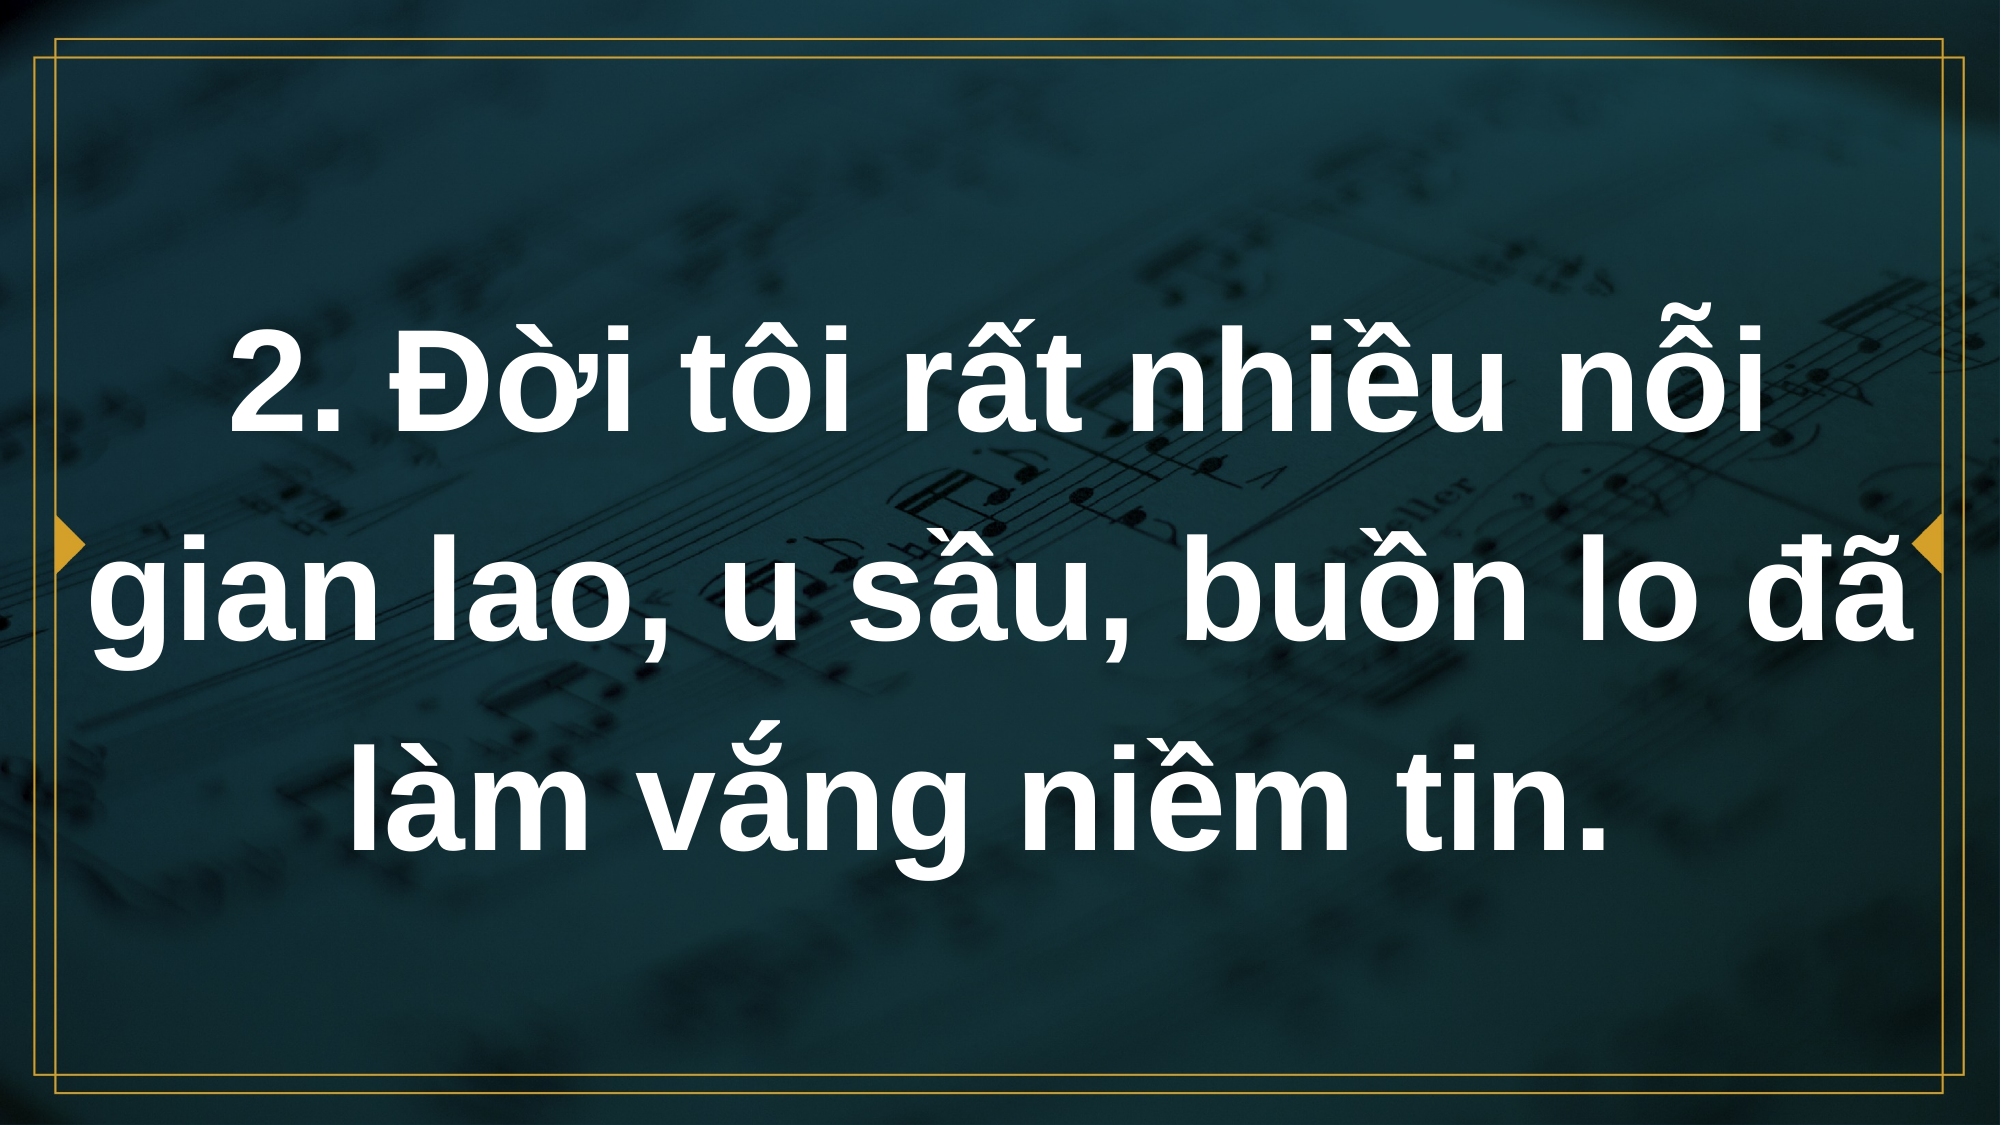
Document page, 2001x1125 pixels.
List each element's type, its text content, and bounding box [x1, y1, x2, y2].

picture [0, 0, 2000, 1125]
title 2. Đời tôi rất nhiều nỗi gian lao, u sầu, buồn lo đã làm vắng niềm tin. [55, 53, 1945, 1077]
